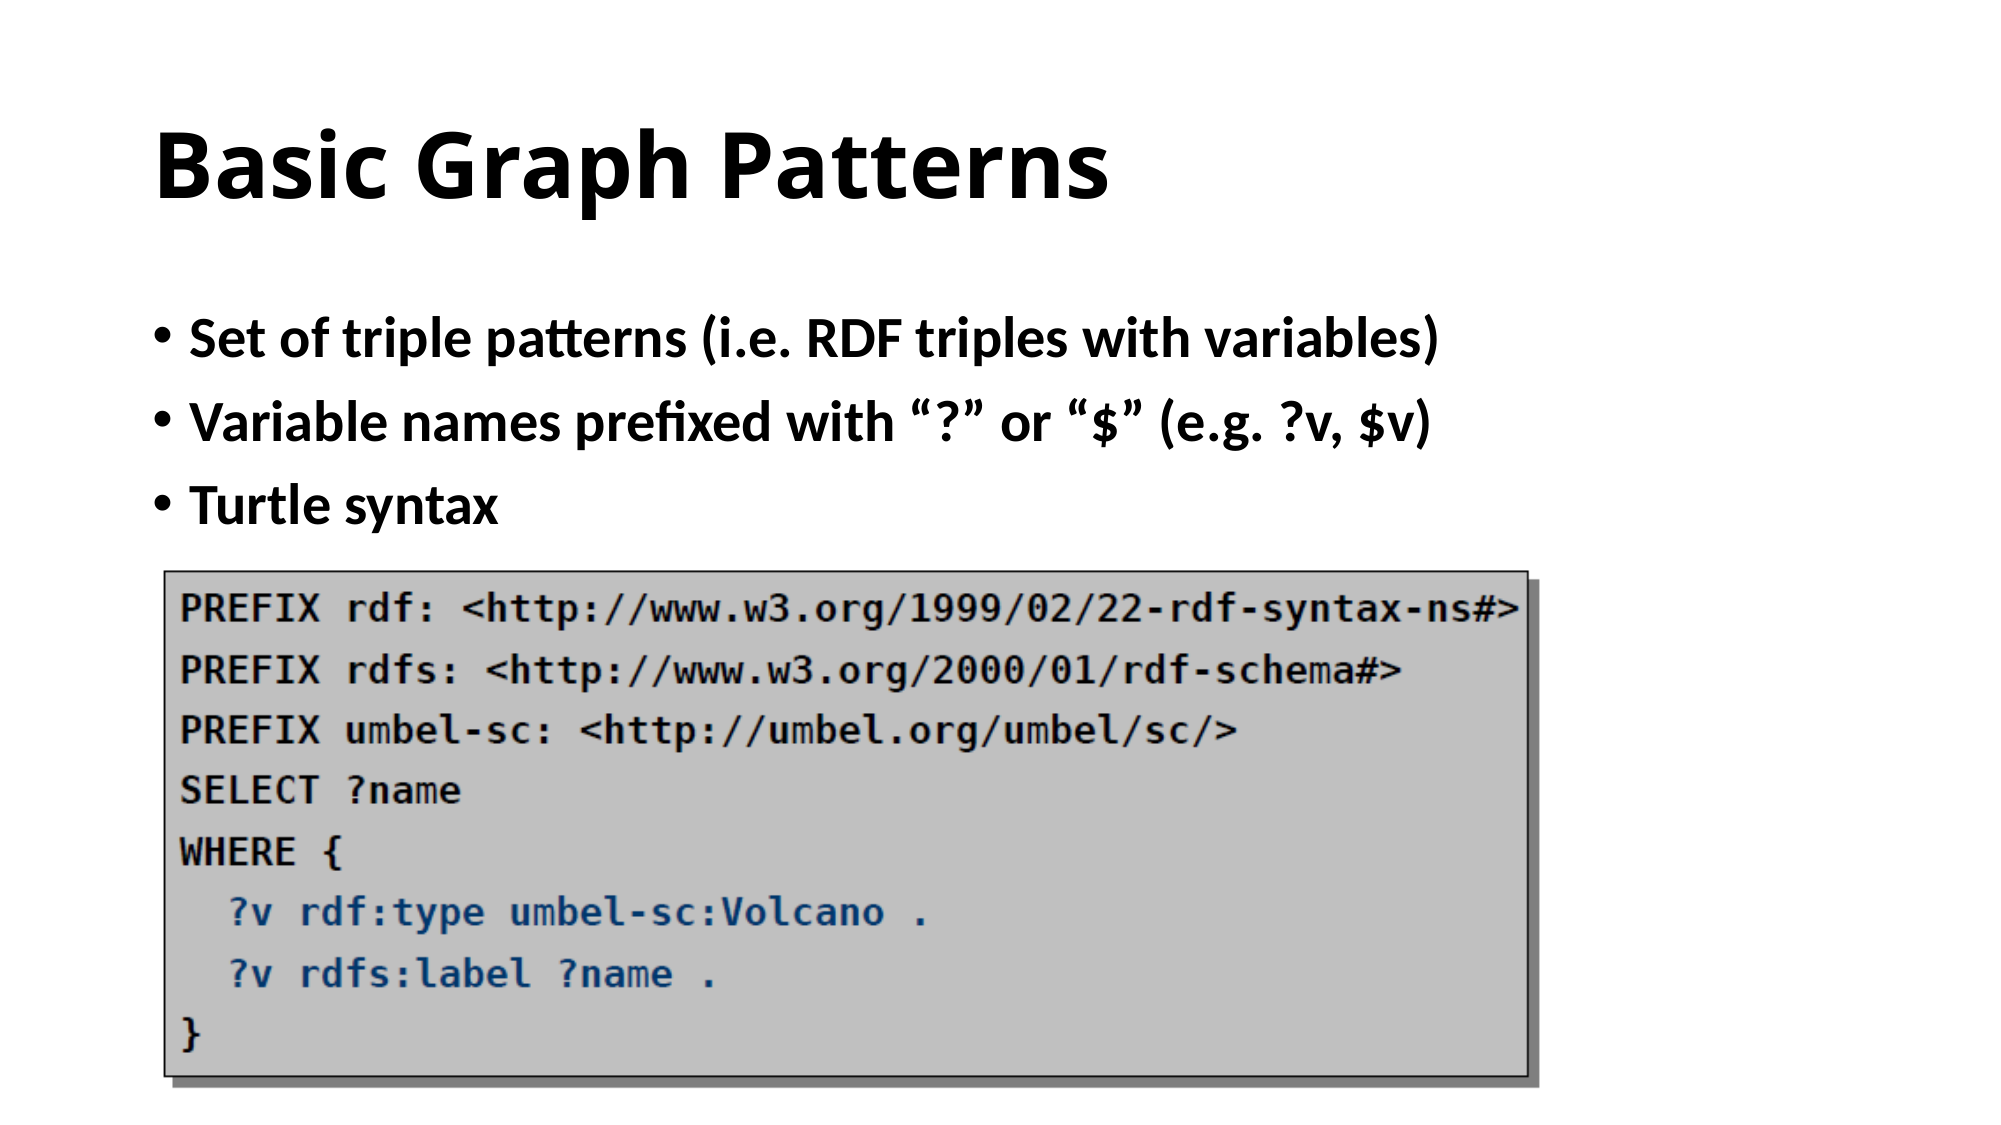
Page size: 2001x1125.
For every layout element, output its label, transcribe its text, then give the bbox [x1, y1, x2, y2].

title Basic Graph Patterns [137, 59, 1863, 278]
picture [157, 562, 1545, 1097]
list Set of triple patterns (i.e. RDF triples with variables) Variable names prefixed with “?” or “$” (e.g. ?v, $v) Turtle syntax [137, 299, 1863, 1014]
